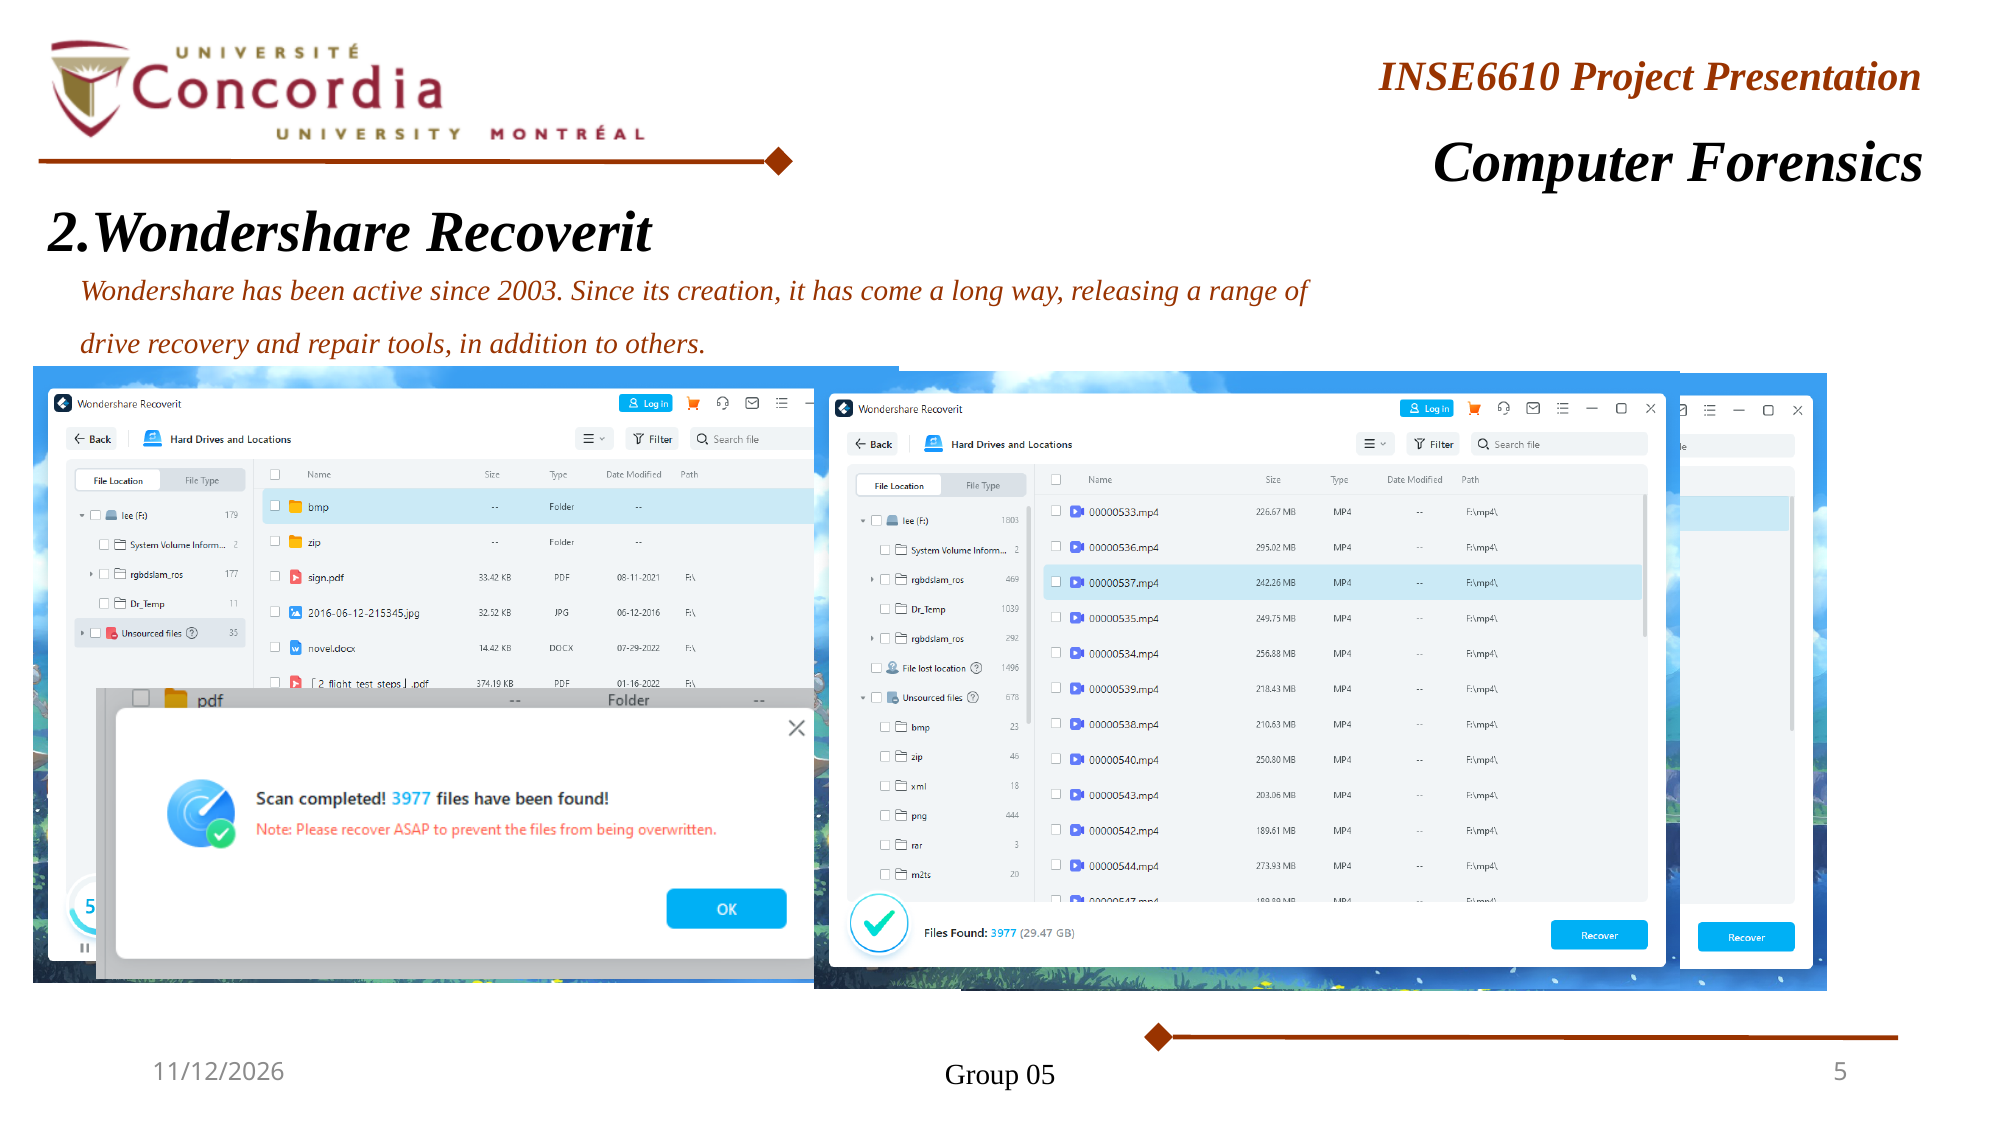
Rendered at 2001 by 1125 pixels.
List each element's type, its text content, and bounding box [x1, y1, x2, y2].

picture [33, 366, 1827, 991]
text_box Computer Forensics [1418, 115, 1940, 271]
text_box [1142, 1021, 1175, 1054]
text_box 2.Wondershare Recoverit [0, 185, 842, 246]
slide_number 5 [1412, 1042, 1863, 1103]
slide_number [137, 1042, 588, 1103]
text_box INSE6610 Project Presentation [1364, 41, 1992, 106]
footer Group 05 [662, 1042, 1338, 1103]
text_box Wondershare has been active since 2003. Since its creation, it has come a long way, releasing a range of drive recovery and repair tools, in addition to others. [0, 246, 1338, 367]
text_box [762, 145, 795, 178]
picture [38, 29, 654, 154]
